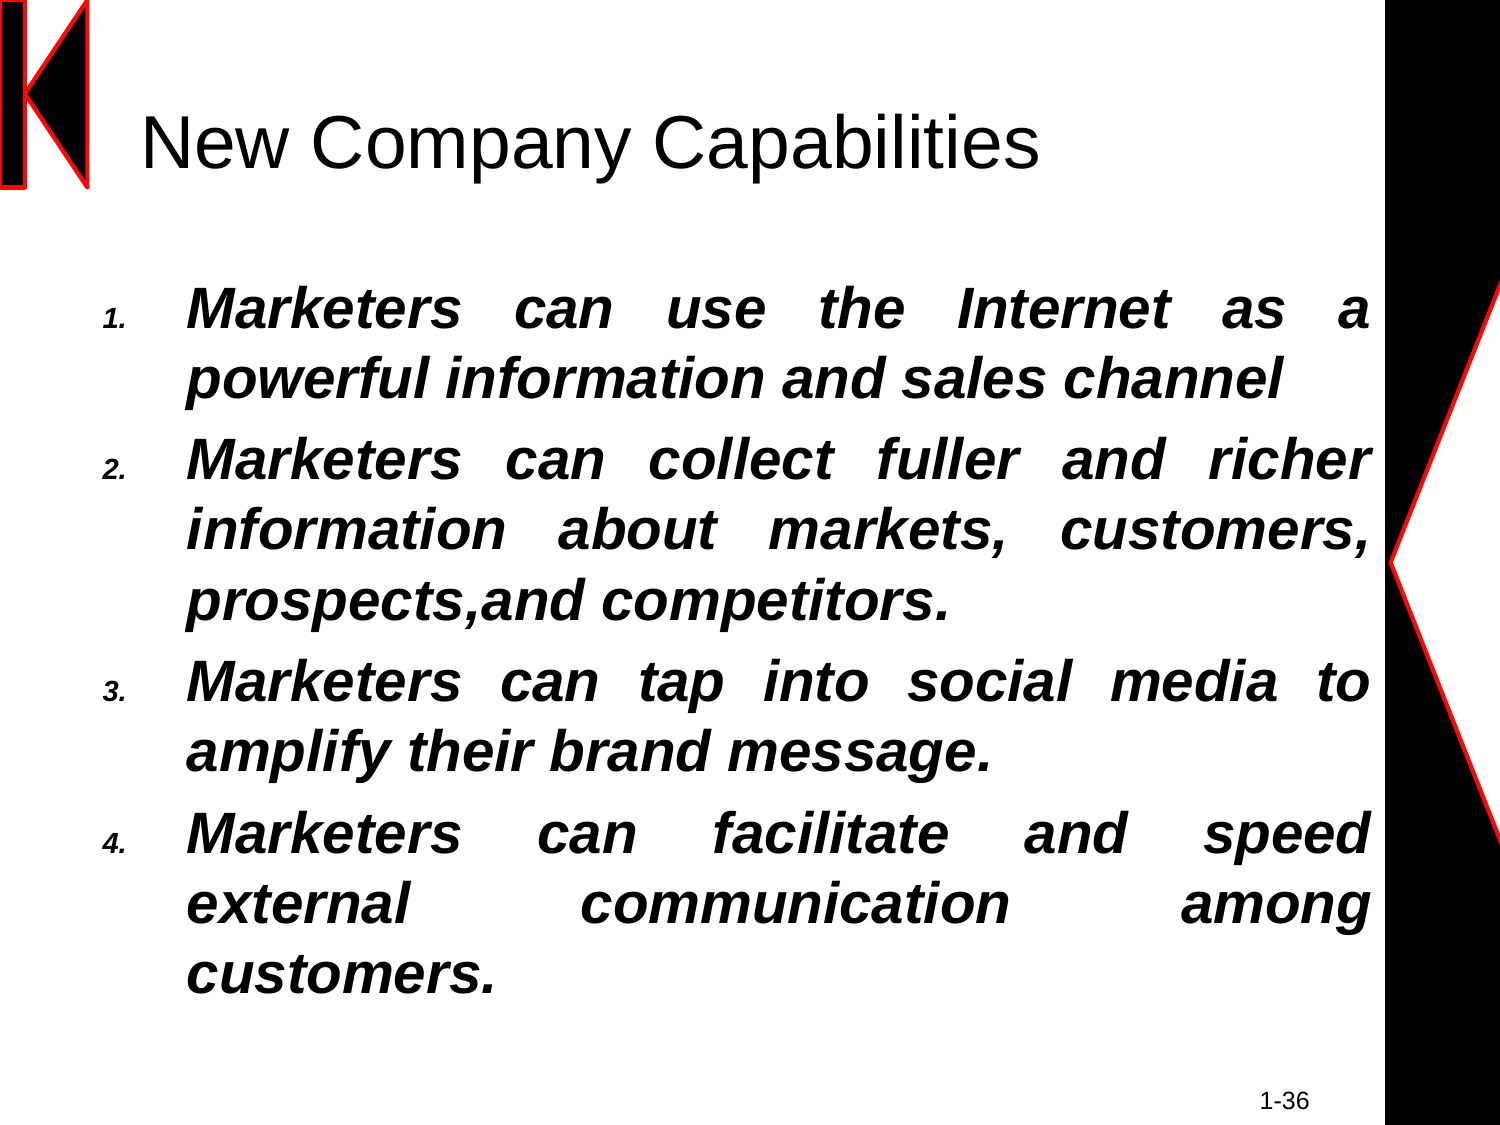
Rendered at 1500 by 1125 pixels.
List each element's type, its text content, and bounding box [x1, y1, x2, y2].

title New Company Capabilities [125, 45, 1388, 233]
footer 1-36 [37, 1046, 1451, 1125]
list Marketers can use the Internet as a powerful information and sales channel Marketers can collect fuller and richer information about markets, customers, prospects,and competitors. Marketers can tap into social media to amplify their brand message. Marketers can facilitate and speed external communication among customers. [87, 262, 1388, 1013]
